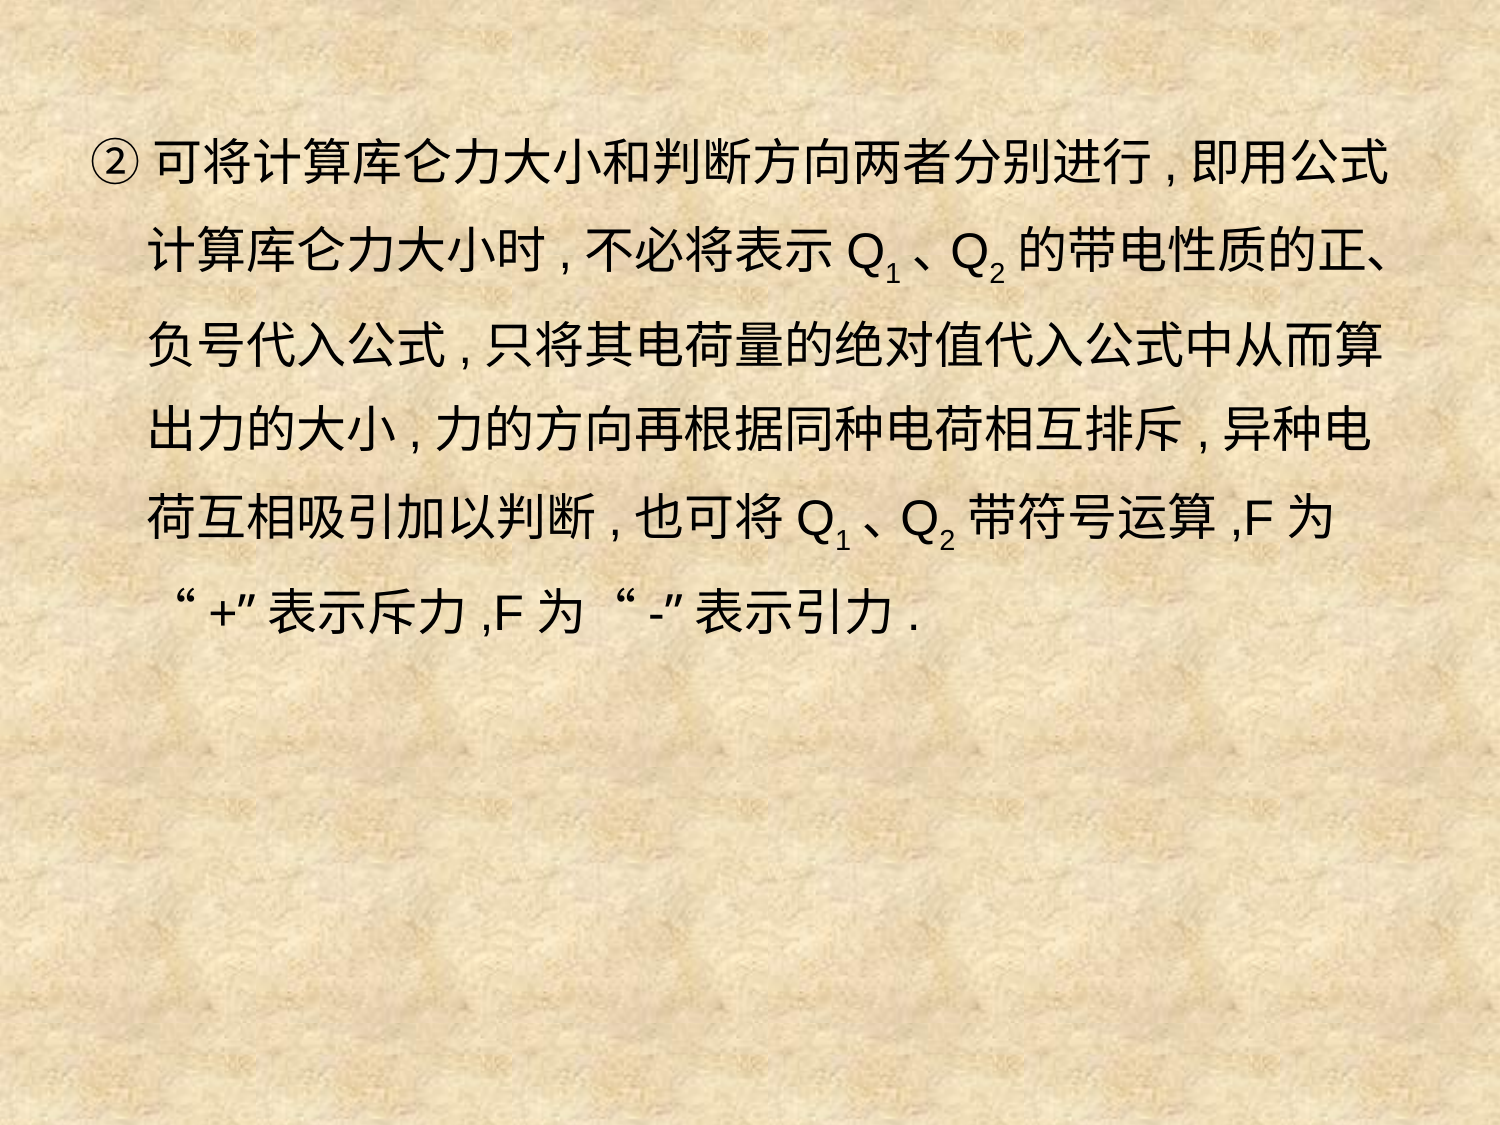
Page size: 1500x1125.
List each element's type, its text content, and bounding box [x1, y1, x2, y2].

list ②可将计算库仑力大小和判断方向两者分别进行,即用公式计算库仑力大小时,不必将表示Q1､Q2的带电性质的正､负号代入公式,只将其电荷量的绝对值代入公式中从而算出力的大小,力的方向再根据同种电荷相互排斥,异种电荷互相吸引加以判断,也可将Q1､Q2带符号运算,F为“+”表示斥力,F为“-”表示引力. [75, 98, 1425, 1052]
picture [0, 0, 1500, 1125]
